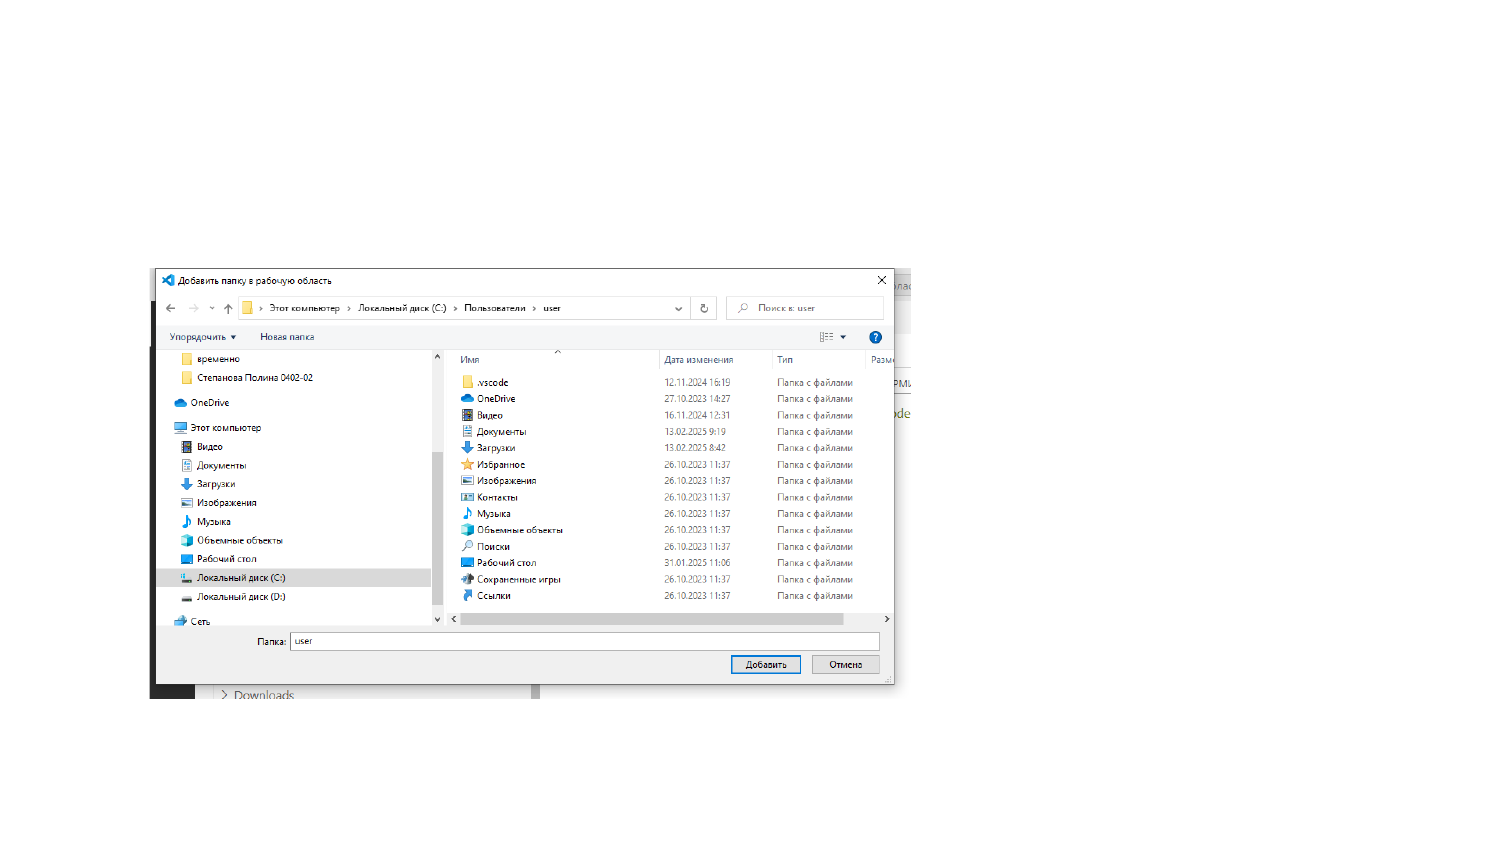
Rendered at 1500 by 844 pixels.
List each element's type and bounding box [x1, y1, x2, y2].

picture [149, 267, 912, 699]
